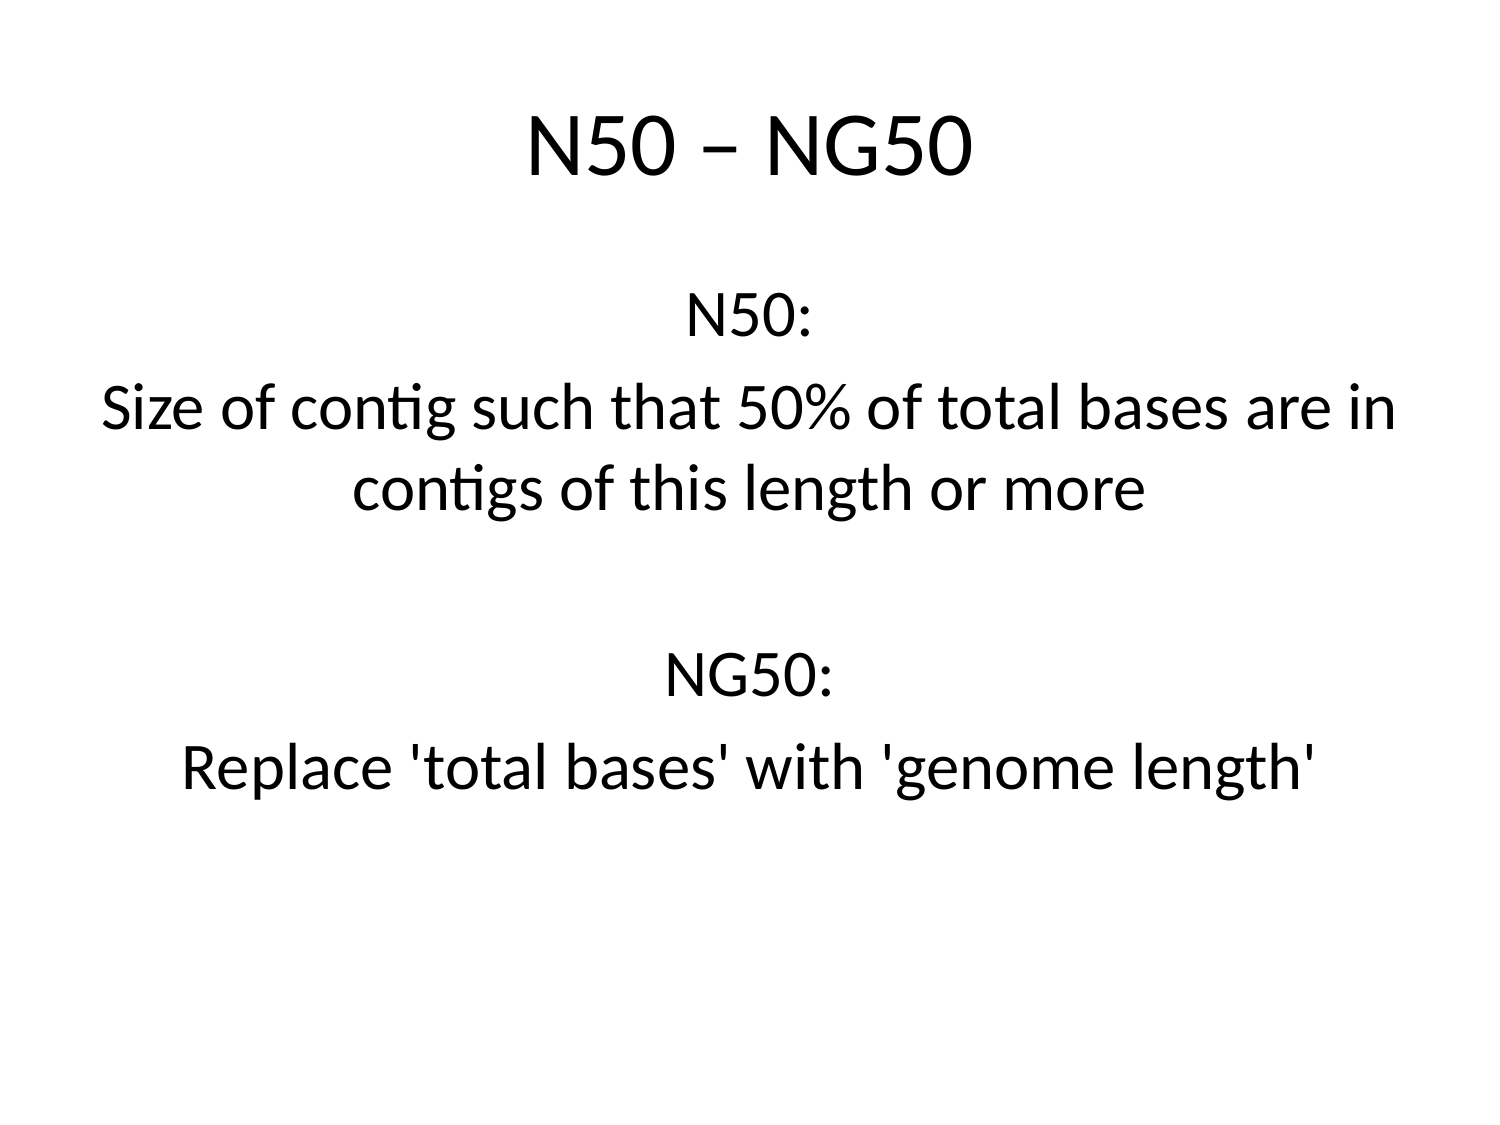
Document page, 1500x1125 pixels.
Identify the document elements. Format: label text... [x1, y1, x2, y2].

list N50: Size of contig such that 50% of total bases are in contigs of this length or more NG50: Replace 'total bases' with 'genome length' [75, 262, 1425, 1005]
title N50 – NG50 [75, 45, 1425, 233]
